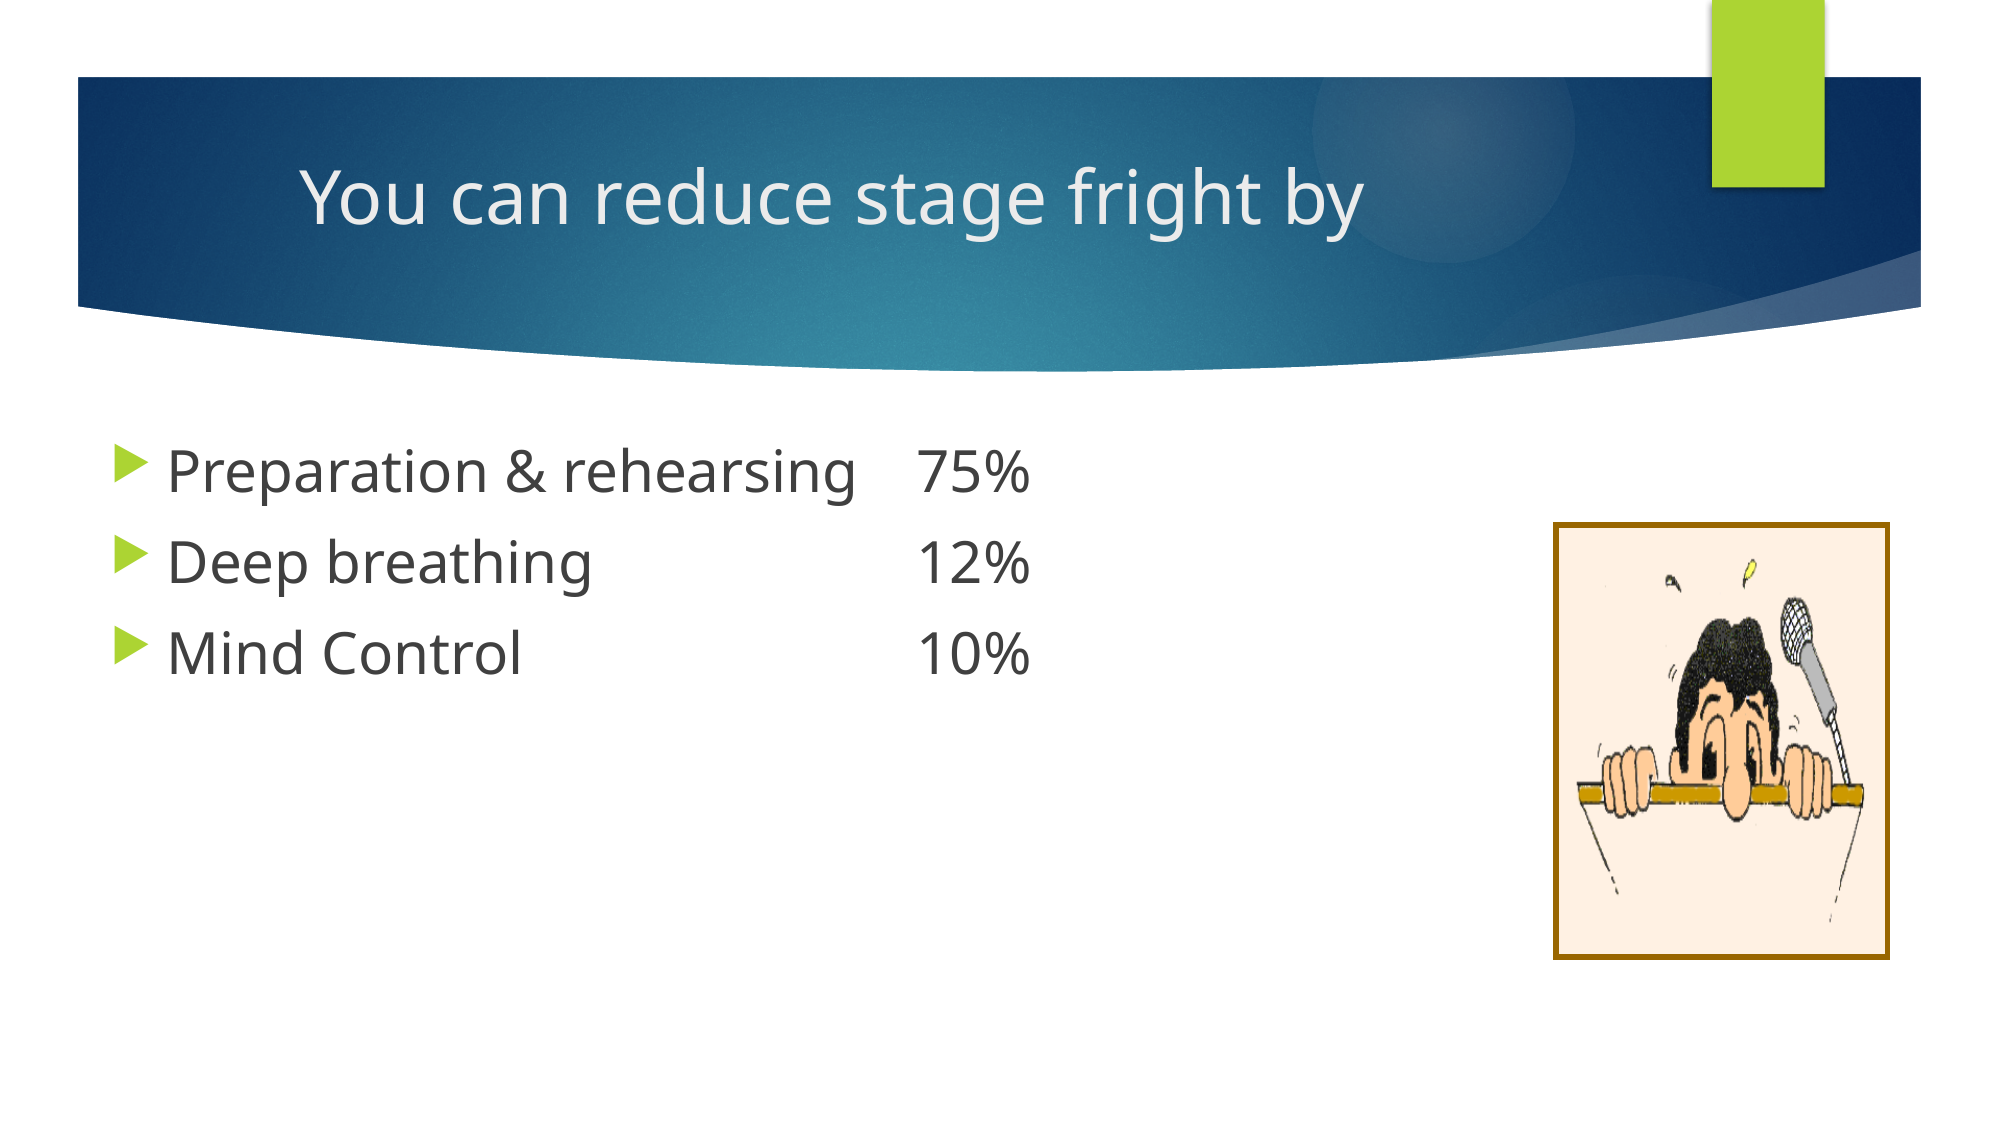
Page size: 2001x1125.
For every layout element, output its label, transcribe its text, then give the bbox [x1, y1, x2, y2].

list Preparation & rehearsing 75% Deep breathing 12% Mind Control 10% [95, 427, 1371, 1102]
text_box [1558, 528, 1885, 954]
title You can reduce stage fright by [284, 100, 1560, 289]
